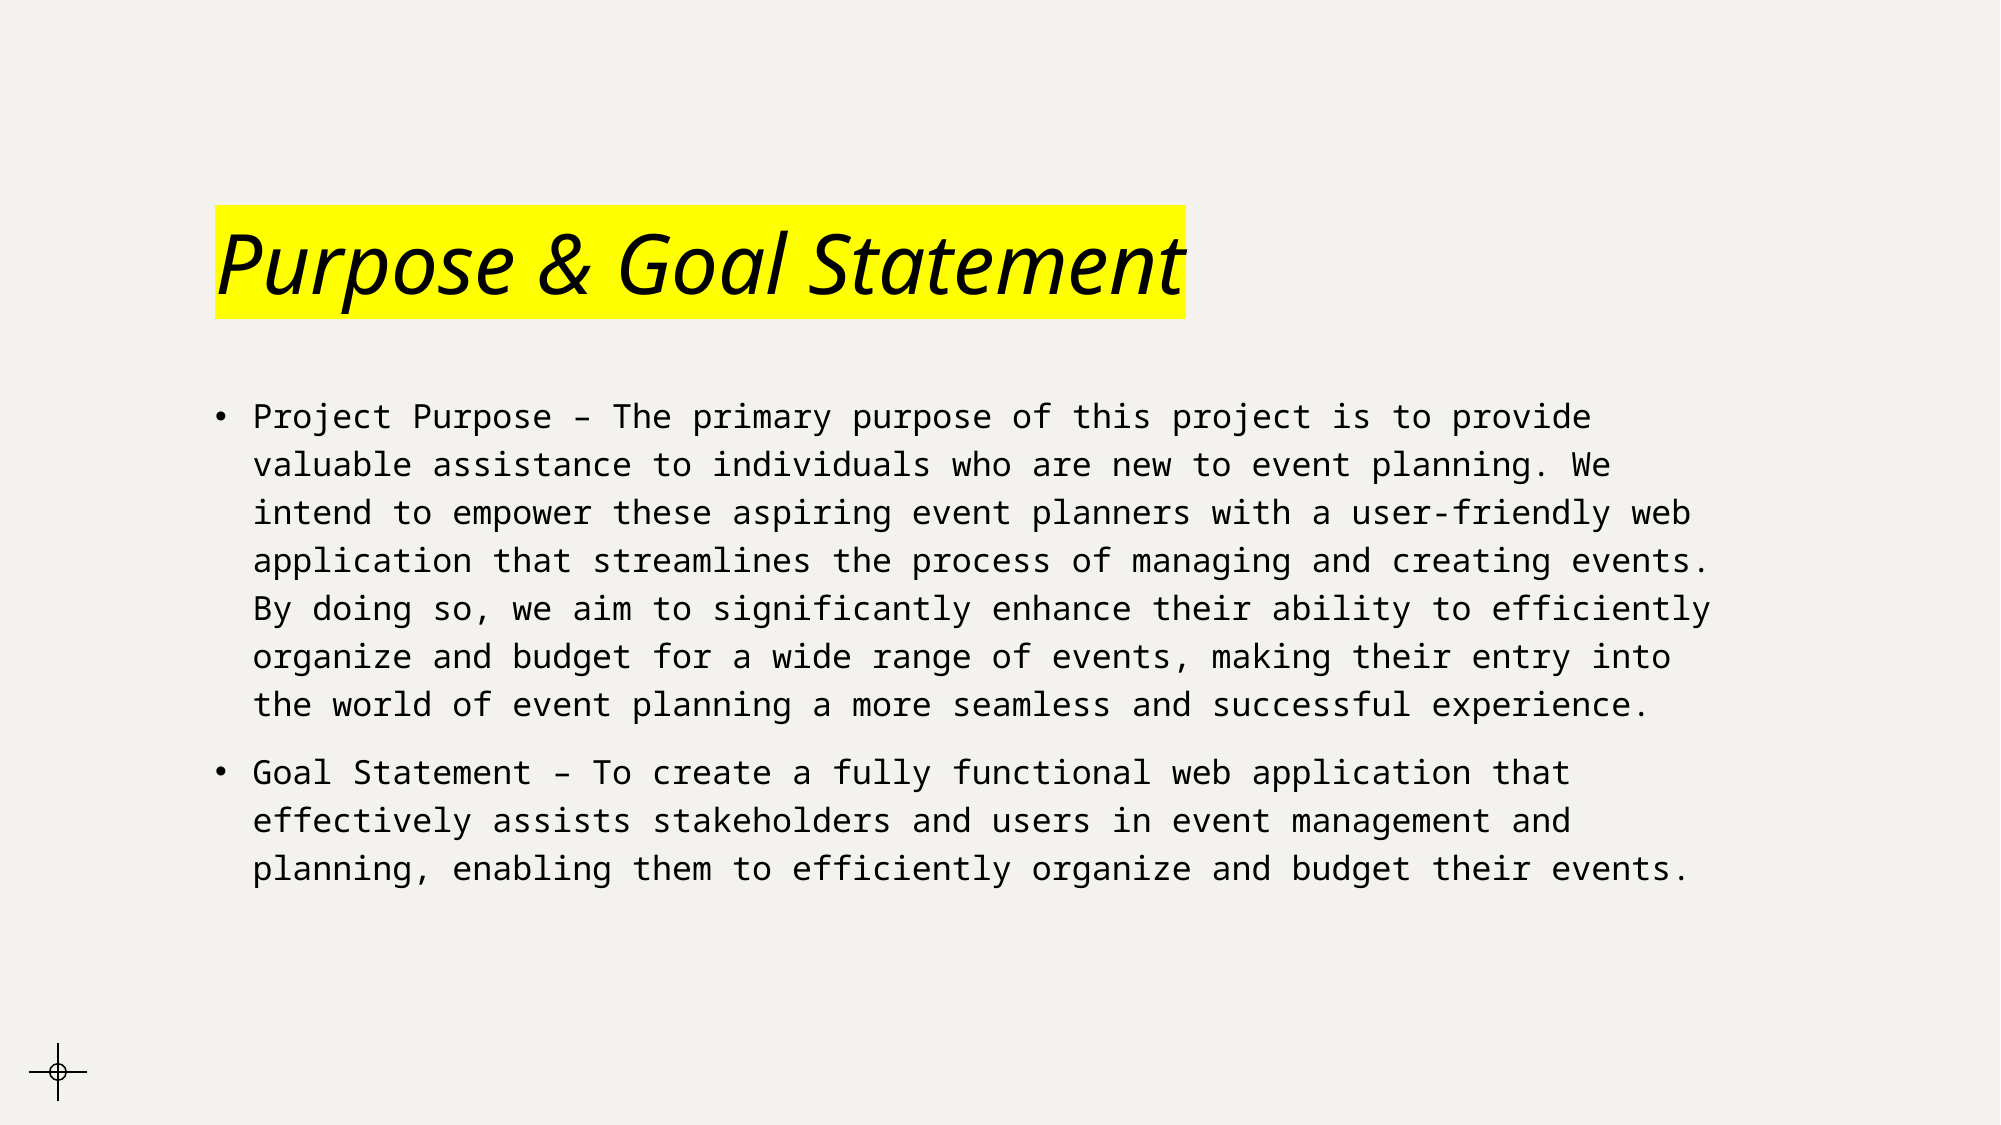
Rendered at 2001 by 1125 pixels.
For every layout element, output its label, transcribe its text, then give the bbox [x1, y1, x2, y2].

title Purpose & Goal Statement [200, 59, 1758, 319]
list Project Purpose – The primary purpose of this project is to provide valuable assistance to individuals who are new to event planning. We intend to empower these aspiring event planners with a user-friendly web application that streamlines the process of managing and creating events. By doing so, we aim to significantly enhance their ability to efficiently organize and budget for a wide range of events, making their entry into the world of event planning a more seamless and successful experience. Goal Statement – To create a fully functional web application that effectively assists stakeholders and users in event management and planning, enabling them to efficiently organize and budget their events. [200, 380, 1758, 1013]
